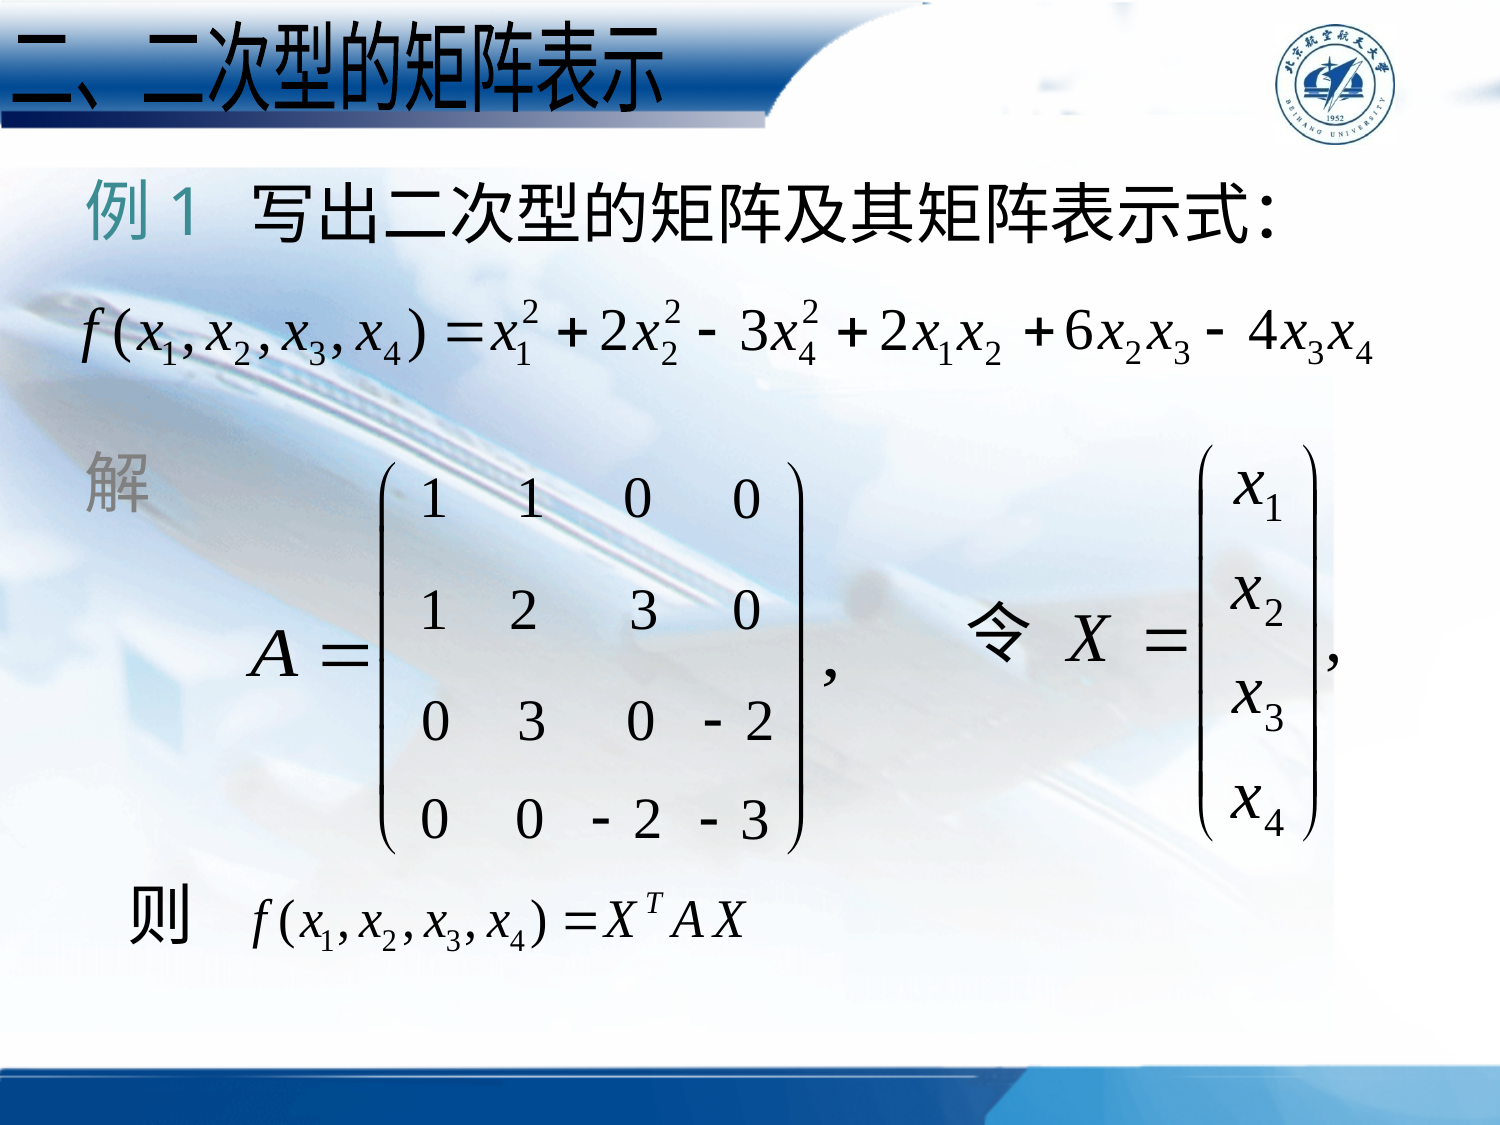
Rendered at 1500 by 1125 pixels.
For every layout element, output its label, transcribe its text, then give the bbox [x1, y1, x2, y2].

text_box 写出二次型的矩阵及其矩阵表示式： [234, 163, 1365, 259]
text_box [694, 685, 784, 750]
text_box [416, 575, 452, 640]
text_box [690, 785, 780, 855]
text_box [507, 784, 557, 854]
text_box 解 [70, 433, 217, 529]
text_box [618, 685, 669, 755]
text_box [500, 575, 551, 640]
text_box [413, 685, 463, 755]
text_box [724, 464, 774, 534]
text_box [61, 284, 1015, 381]
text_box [723, 575, 774, 645]
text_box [1013, 290, 1384, 380]
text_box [622, 575, 667, 645]
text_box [416, 463, 452, 528]
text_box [412, 784, 463, 854]
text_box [231, 450, 856, 868]
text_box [510, 685, 555, 755]
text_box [234, 878, 766, 966]
text_box 例1 [70, 161, 257, 257]
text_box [950, 427, 1352, 860]
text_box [582, 784, 671, 849]
picture [0, 0, 1500, 1125]
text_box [513, 463, 549, 528]
text_box 则 [112, 865, 225, 960]
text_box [615, 463, 666, 533]
